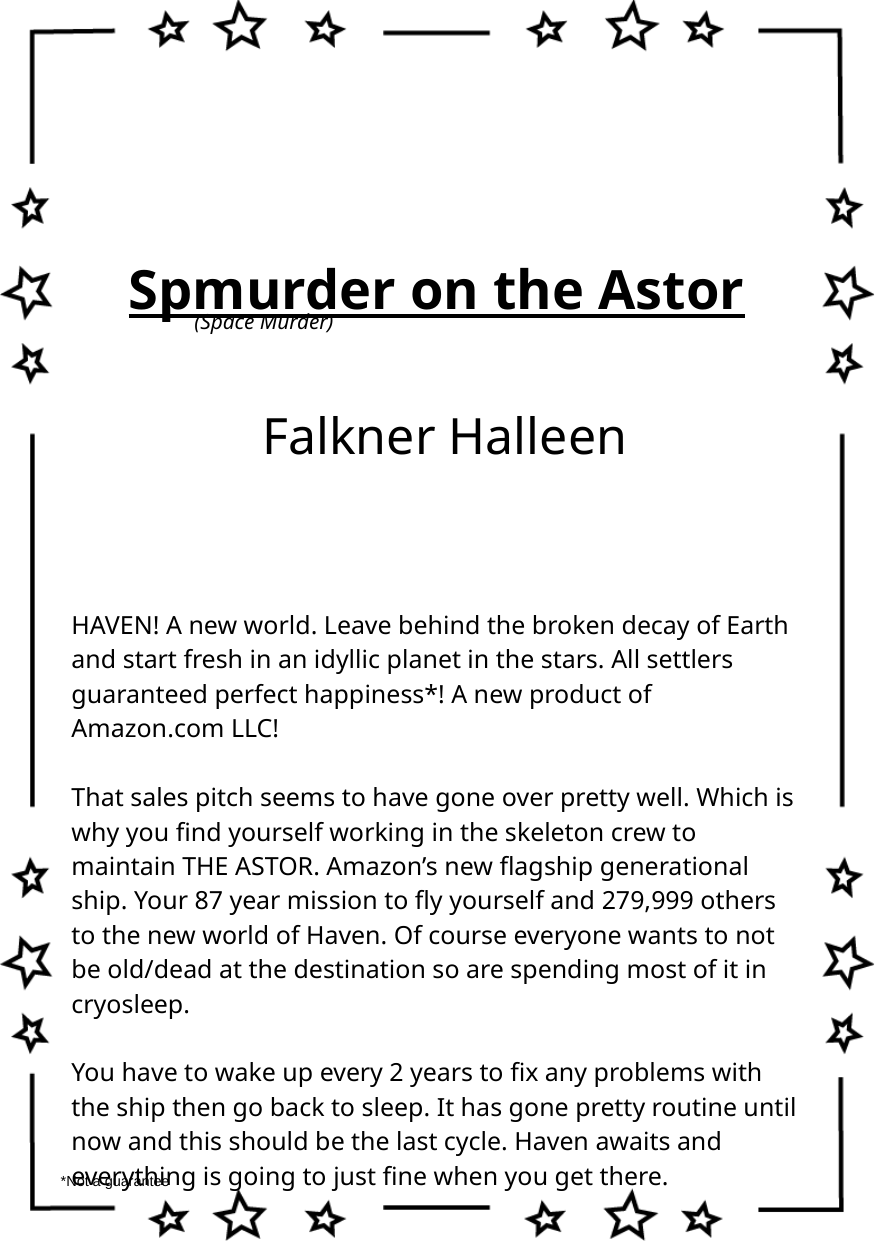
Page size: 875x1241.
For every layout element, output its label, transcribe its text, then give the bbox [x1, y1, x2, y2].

text_box *Not a guarantee [45, 1154, 237, 1213]
text_box Falkner Halleen [45, 389, 845, 501]
picture [0, 0, 875, 1241]
text_box HAVEN! A new world. Leave behind the broken decay of Earth and start fresh in an idyllic planet in the stars. All settlers guaranteed perfect happiness*! A new product of Amazon.com LLC! That sales pitch seems to have gone over pretty well. Which is why you find yourself working in the skeleton crew to maintain THE ASTOR. Amazon’s new flagship generational ship. Your 87 year mission to fly yourself and 279,999 others to the new world of Haven. Of course everyone wants to not be old/dead at the destination so are spending most of it in cryosleep. You have to wake up every 2 years to fix any problems with the ship then go back to sleep. It has gone pretty routine until now and this should be the last cycle. Haven awaits and everything is going to just fine when you get there. [56, 589, 818, 1164]
text_box (Space Murder) [144, 290, 384, 348]
title Spmurder on the Astor [29, 67, 845, 336]
